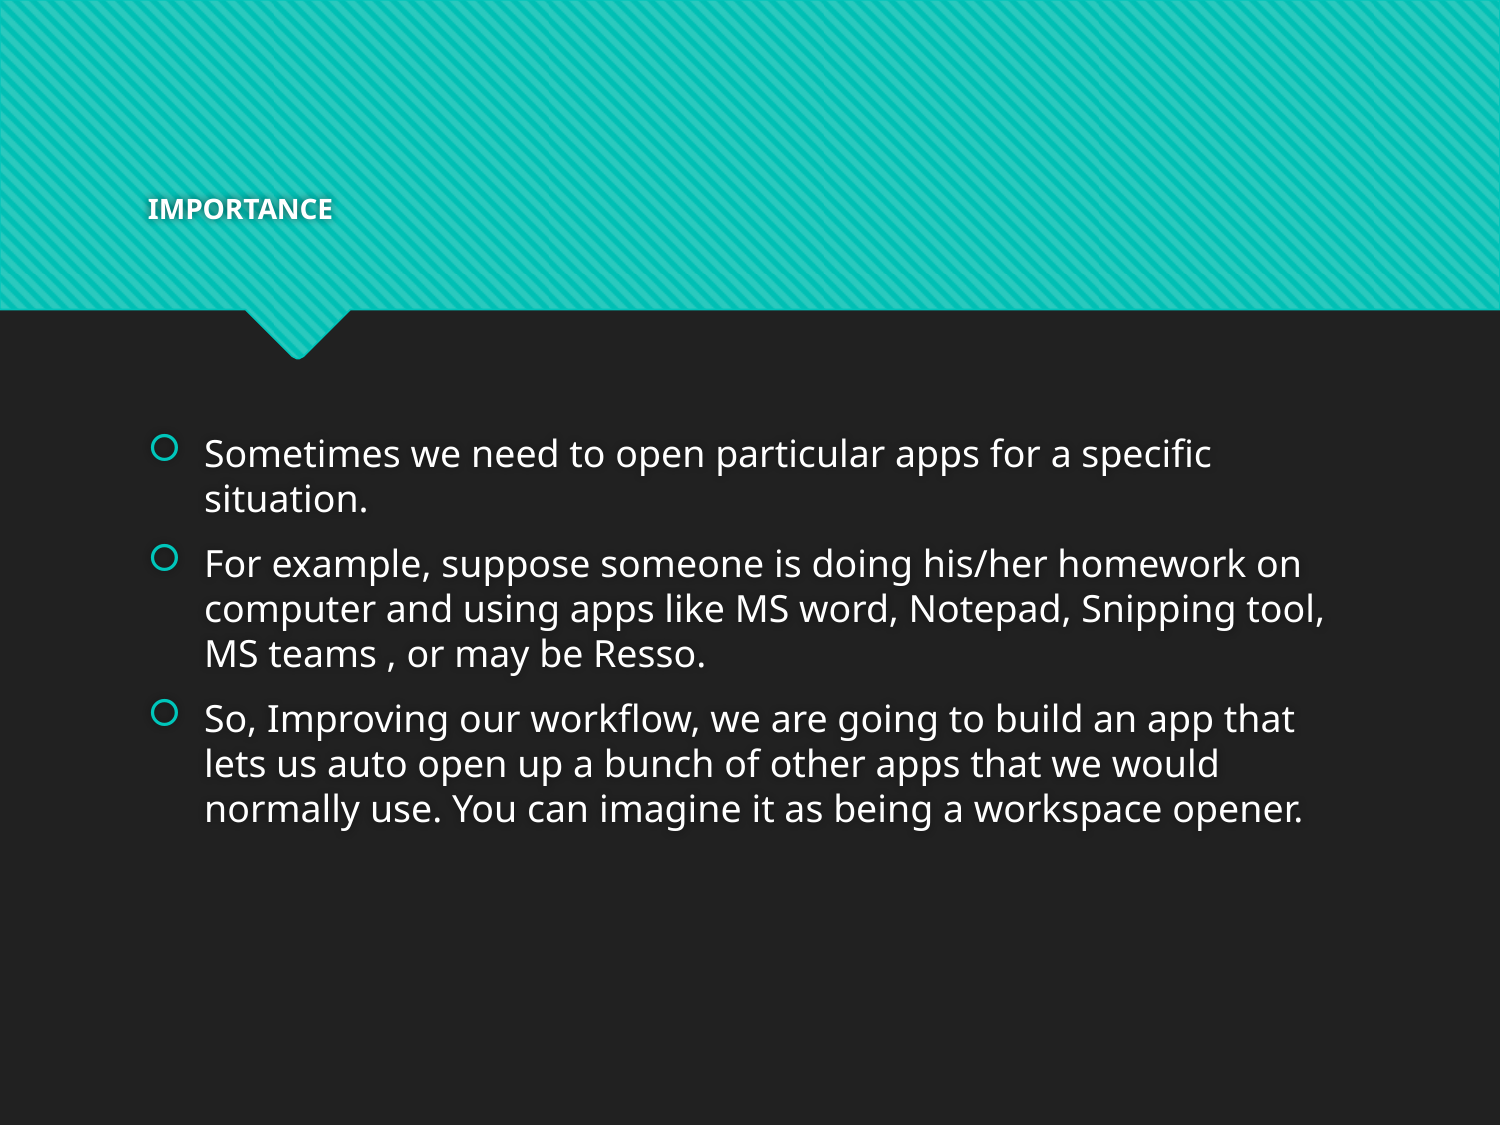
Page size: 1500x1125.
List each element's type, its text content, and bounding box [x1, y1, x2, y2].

title IMPORTANCE [132, 73, 1368, 233]
list Sometimes we need to open particular apps for a specific situation. For example, suppose someone is doing his/her homework on computer and using apps like MS word, Notepad, Snipping tool, MS teams , or may be Resso. So, Improving our workflow, we are going to build an app that lets us auto open up a bunch of other apps that we would normally use. You can imagine it as being a workspace opener. [132, 364, 1368, 962]
